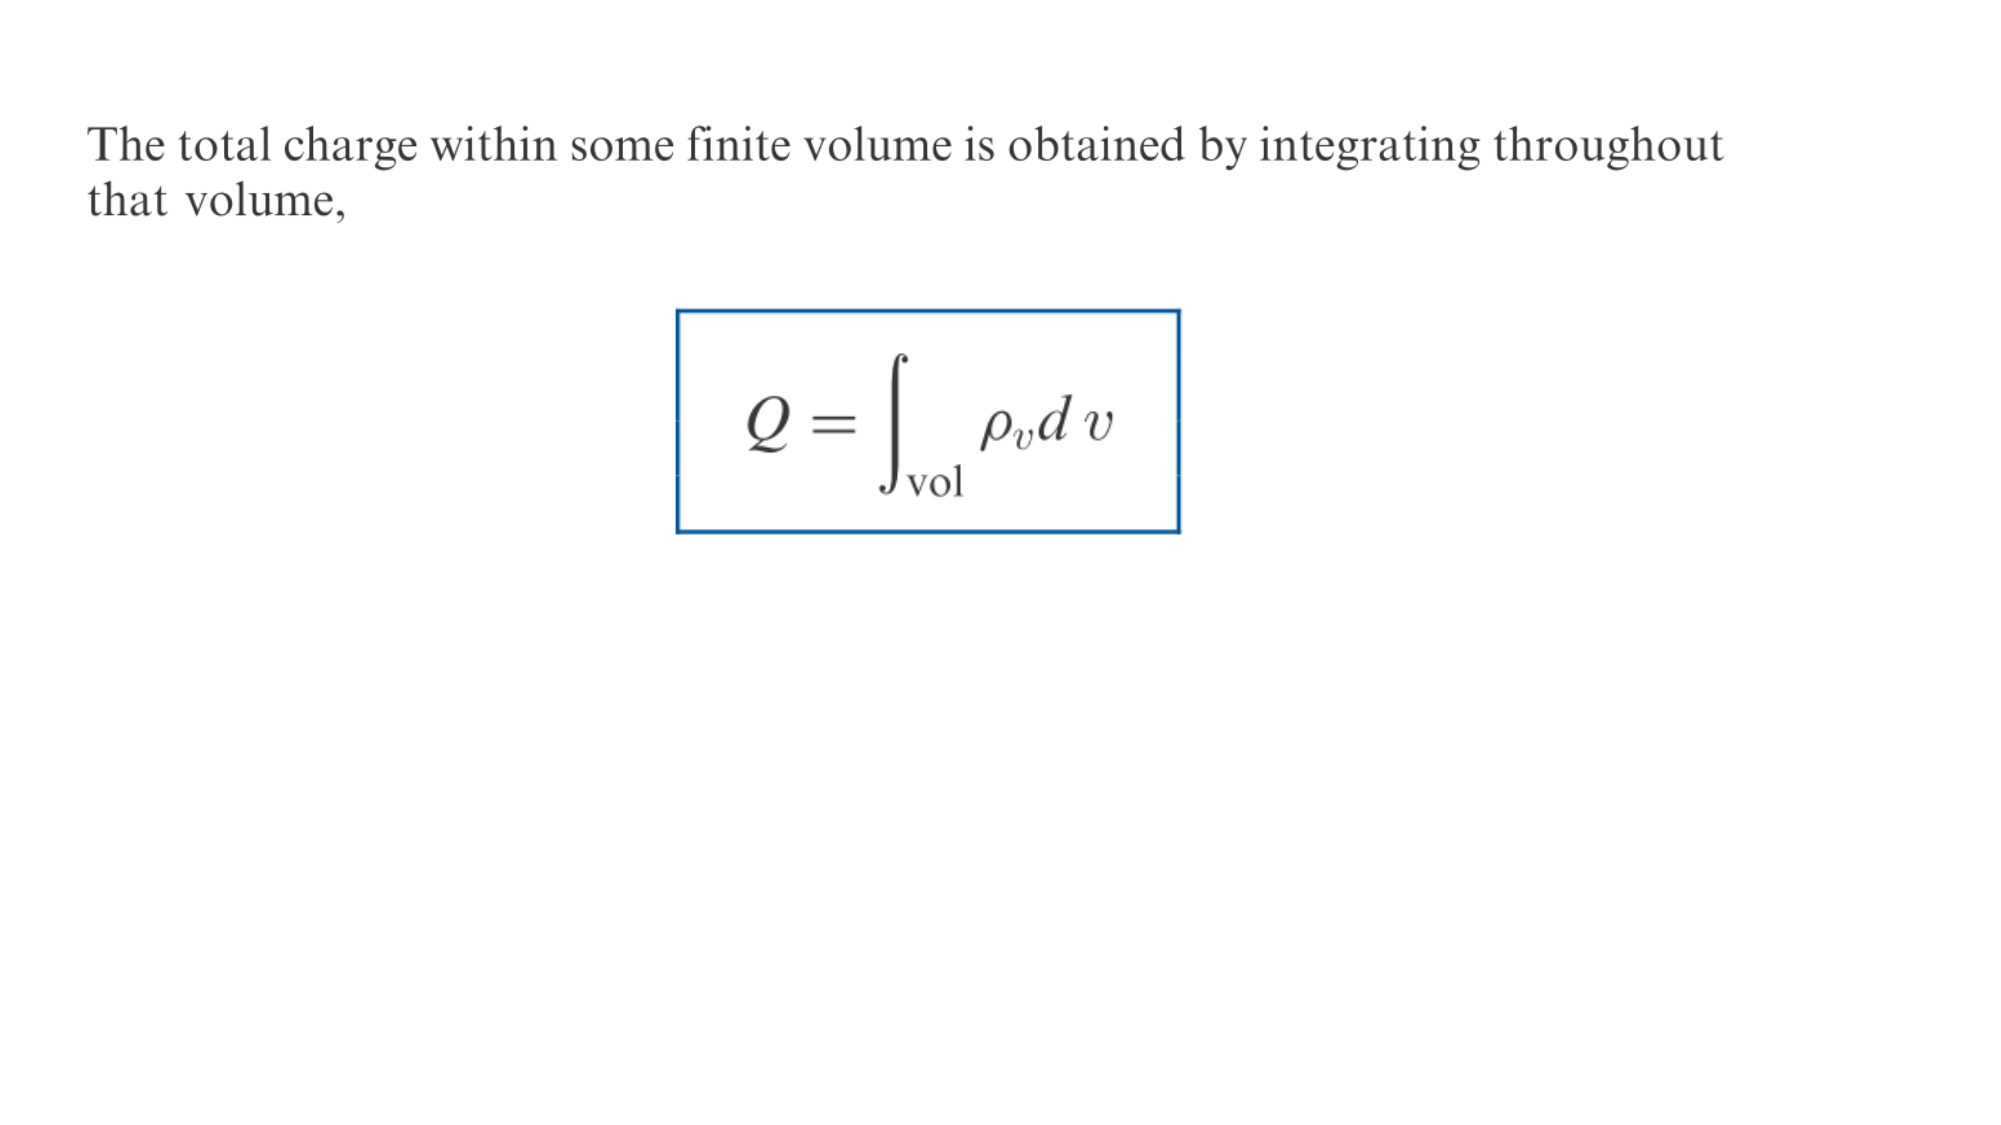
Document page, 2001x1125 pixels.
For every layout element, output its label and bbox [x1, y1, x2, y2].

picture [658, 289, 1191, 545]
picture [75, 101, 1731, 231]
